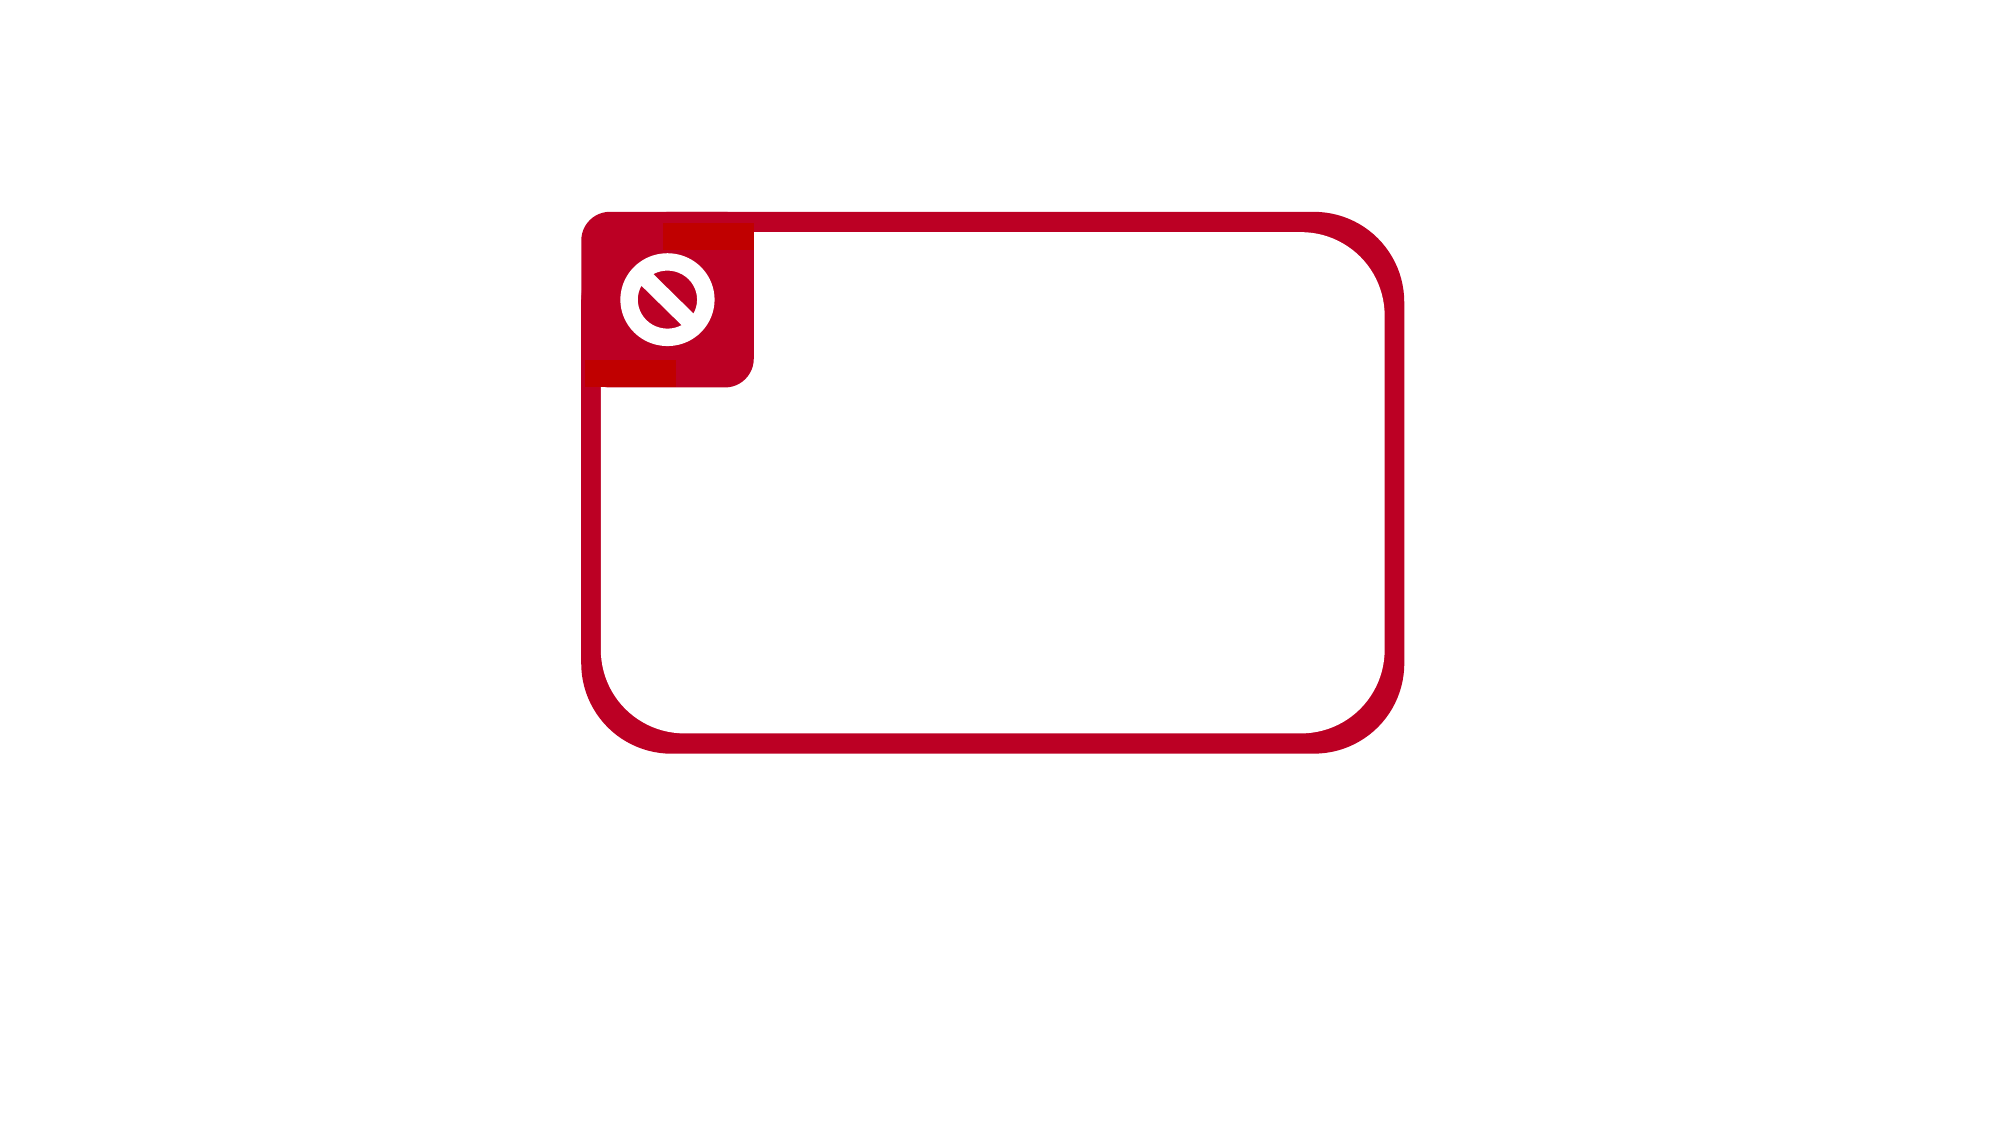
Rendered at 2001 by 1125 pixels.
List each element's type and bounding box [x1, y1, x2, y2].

text_box [584, 359, 677, 388]
text_box [580, 210, 755, 389]
text_box [619, 252, 716, 348]
text_box [599, 231, 1386, 735]
text_box [580, 210, 1406, 755]
text_box [662, 222, 755, 251]
